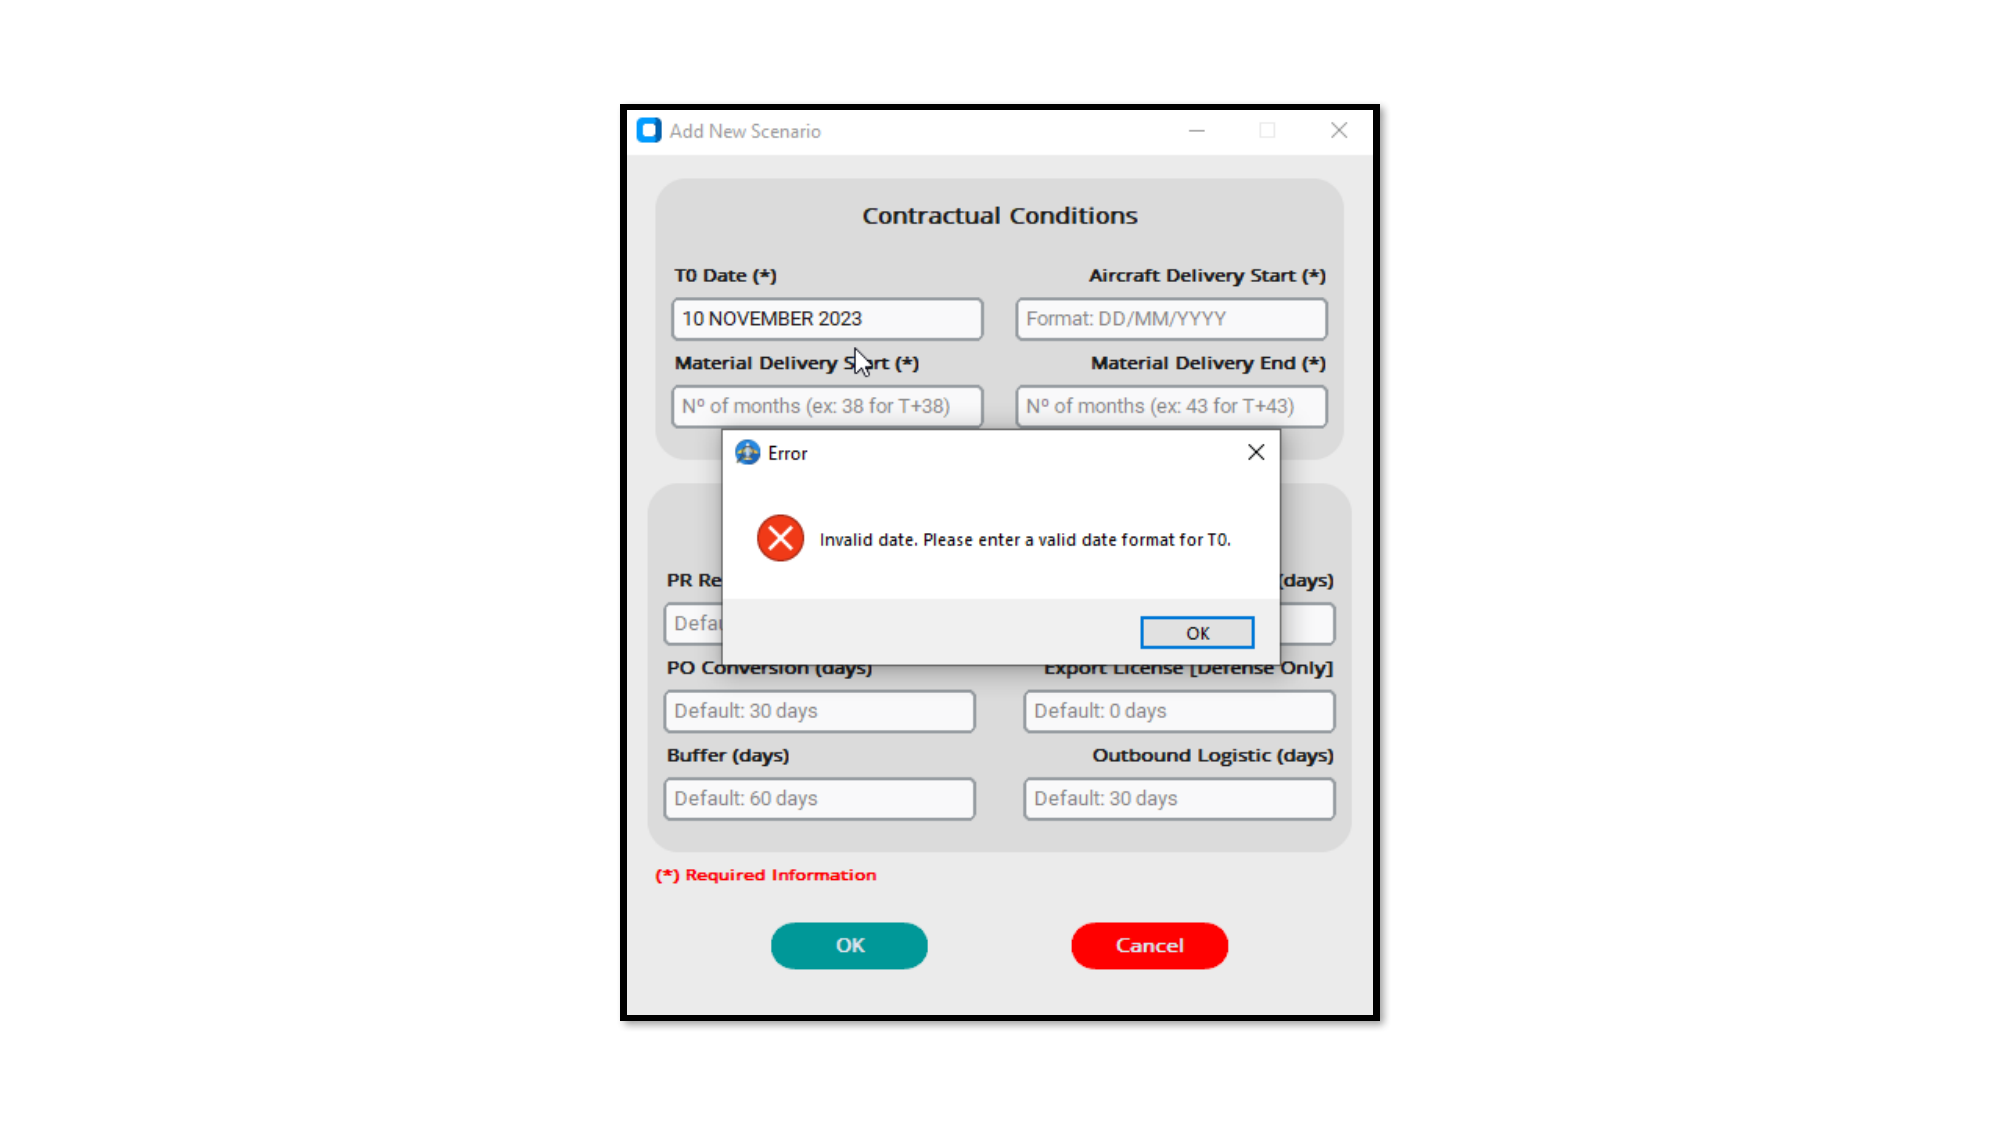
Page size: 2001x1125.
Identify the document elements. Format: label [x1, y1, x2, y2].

picture [626, 109, 1374, 1015]
